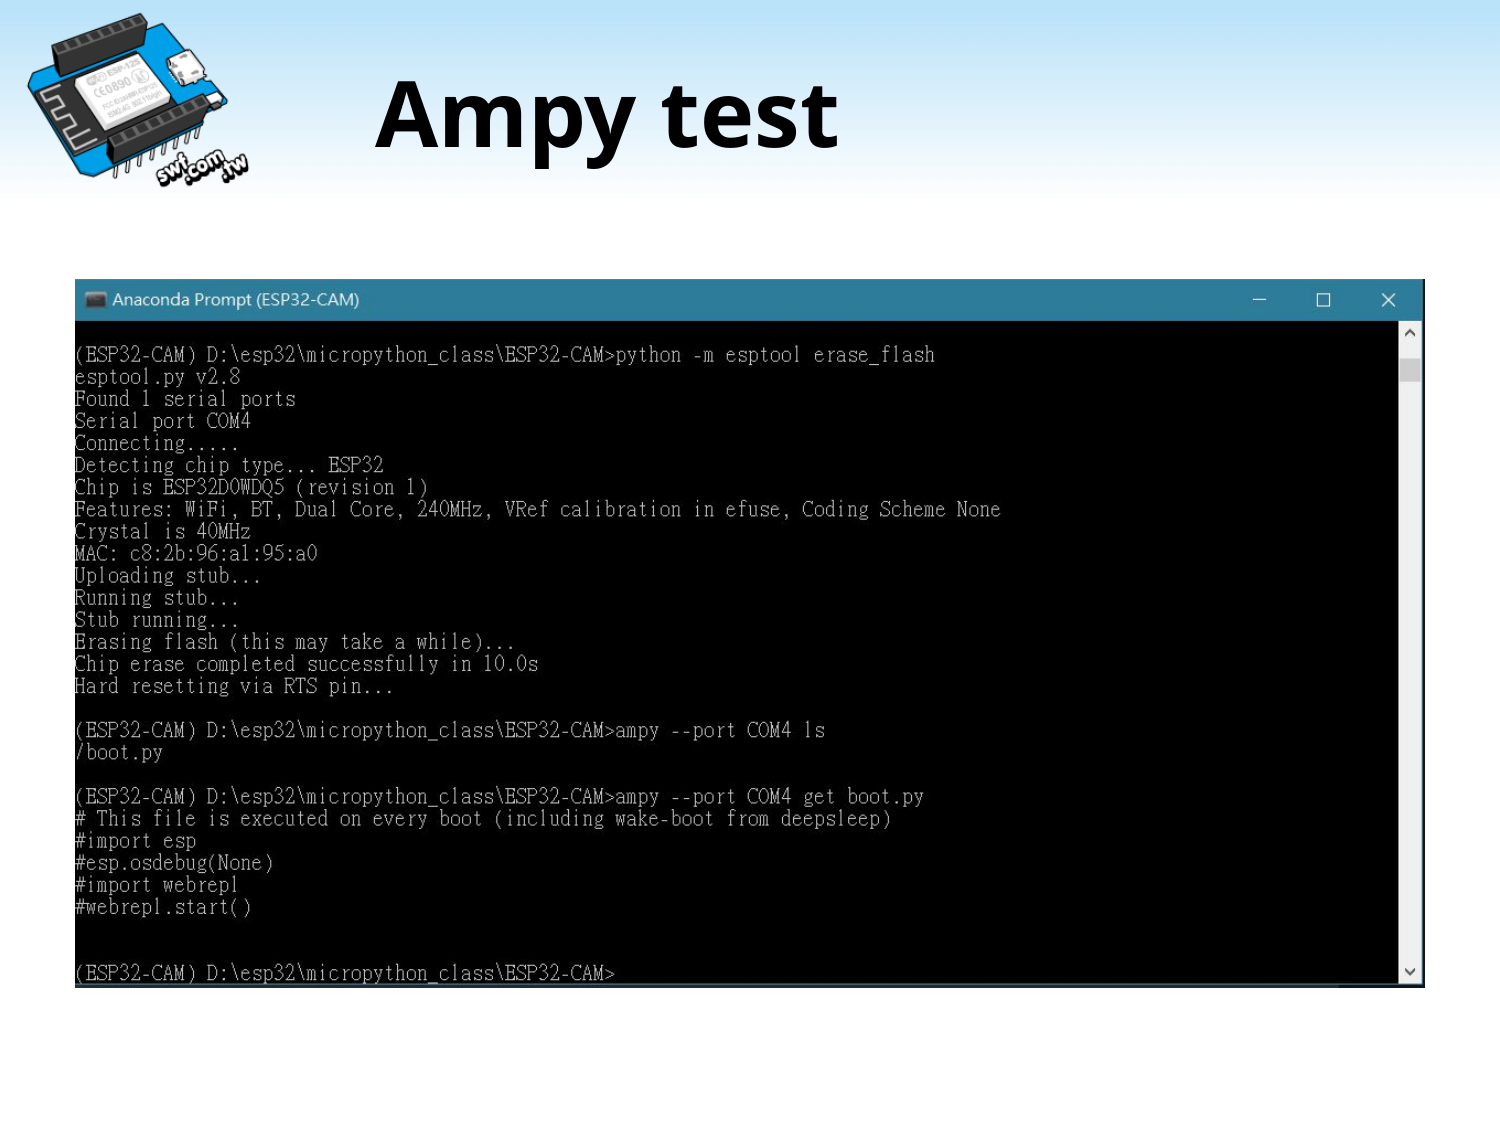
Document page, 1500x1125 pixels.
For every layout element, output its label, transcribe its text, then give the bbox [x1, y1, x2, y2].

title Ampy test [360, 16, 1471, 205]
picture [0, 0, 1500, 203]
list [74, 279, 1425, 988]
